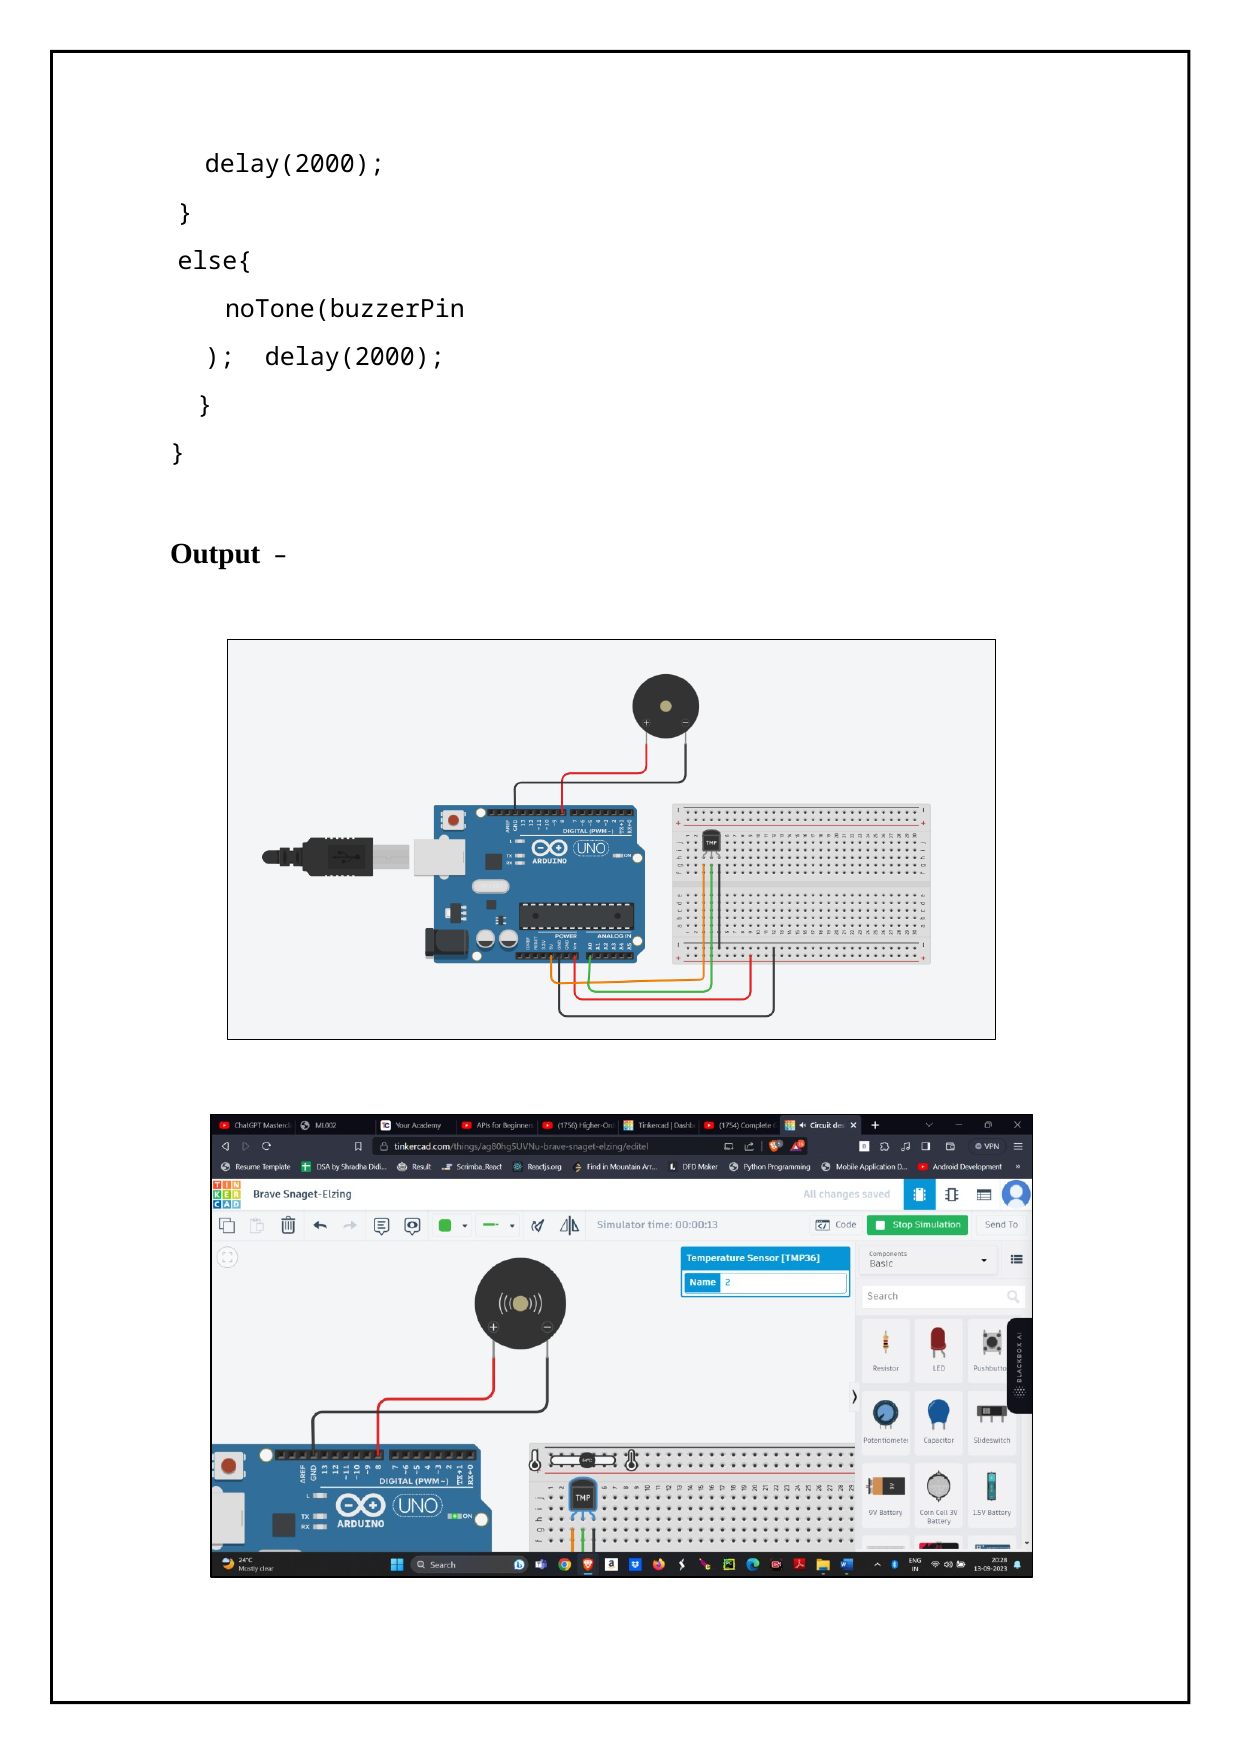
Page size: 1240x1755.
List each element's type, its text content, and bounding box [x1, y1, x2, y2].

text_box delay(2000); } else{ noTone(buzzerPin); delay(2000); } } Output – [147, 145, 475, 570]
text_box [209, 1113, 1034, 1579]
text_box [50, 49, 1191, 1705]
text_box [226, 638, 997, 1041]
